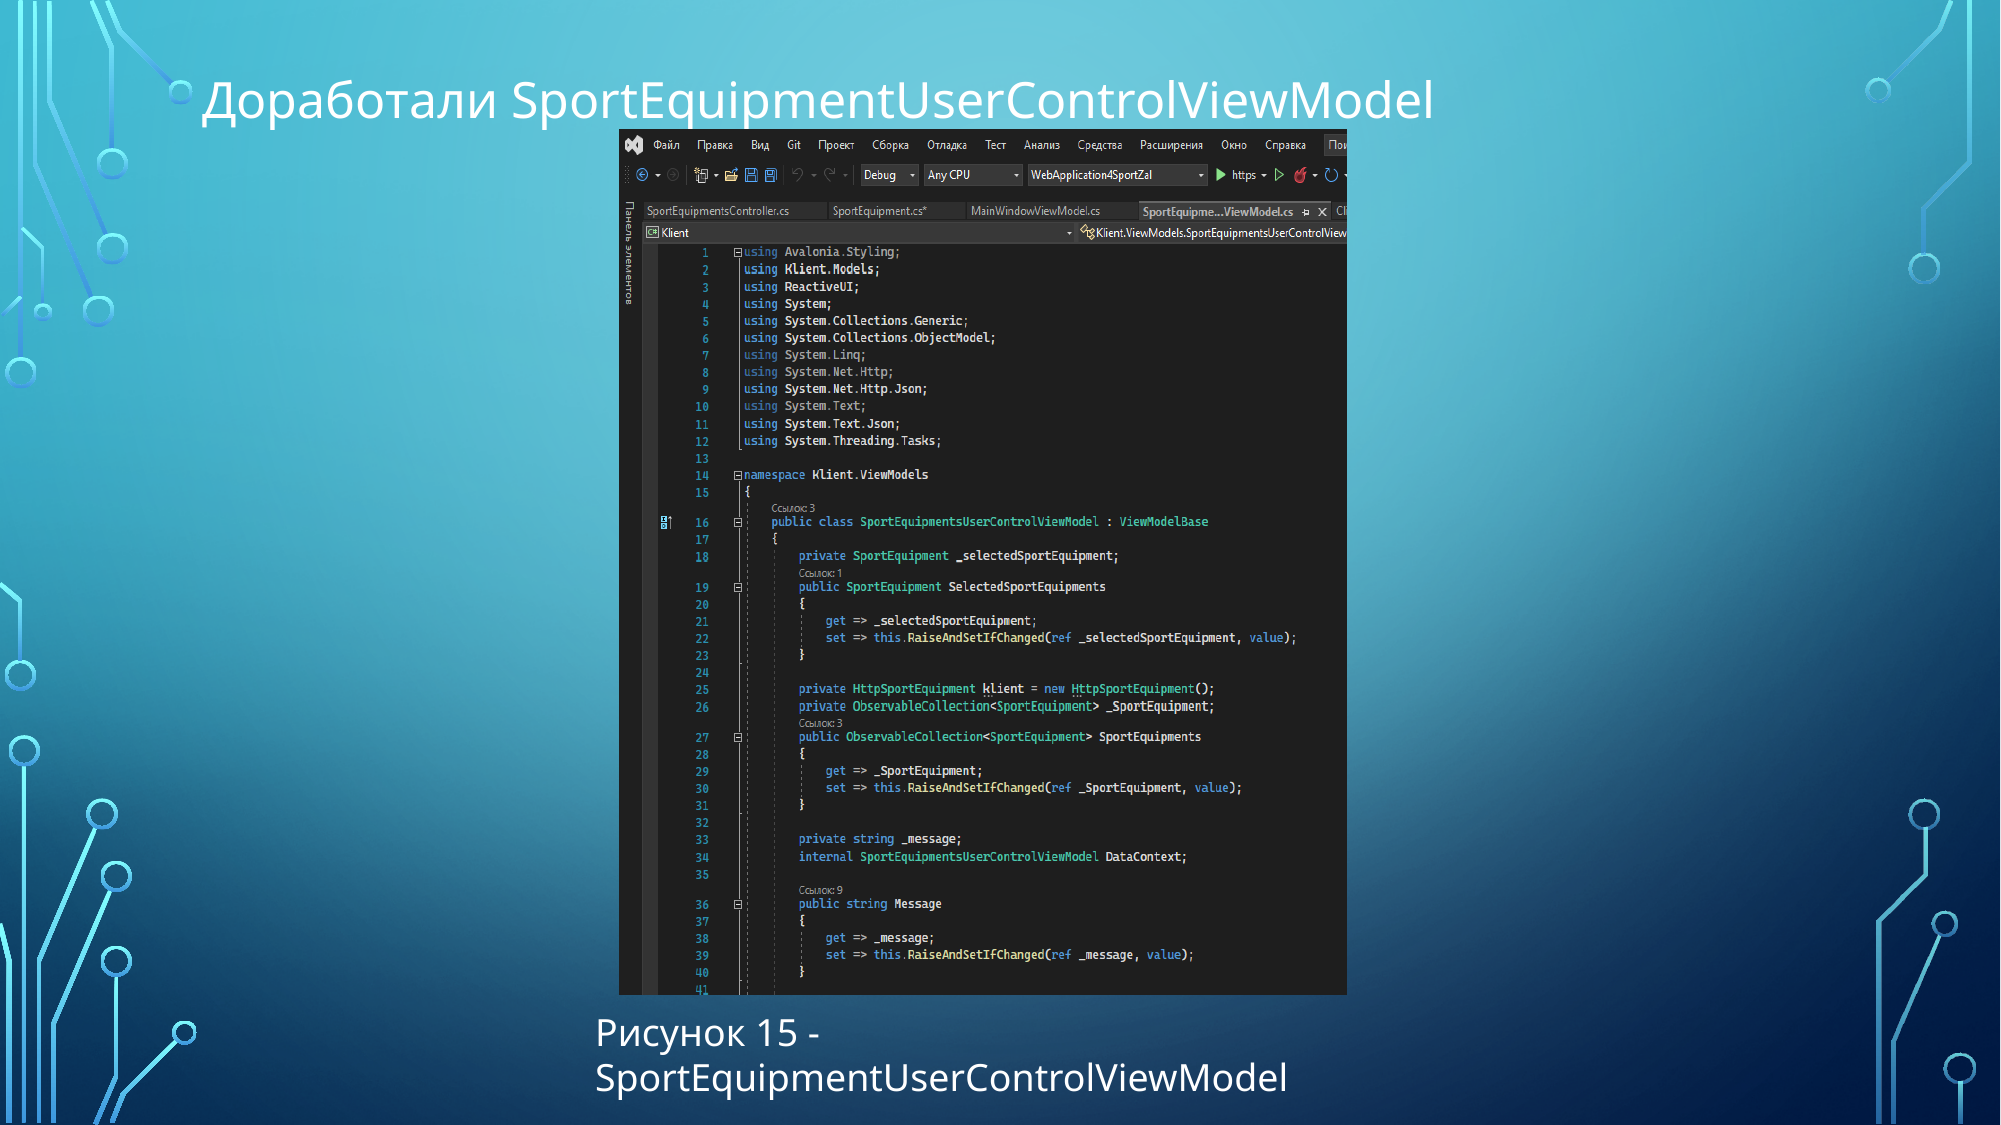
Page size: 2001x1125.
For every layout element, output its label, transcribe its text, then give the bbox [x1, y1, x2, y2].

list Доработали SportEquipmentUserControlViewModel [187, 48, 1813, 950]
text_box Рисунок 15 - SportEquipmentUserControlViewModel [580, 1001, 1419, 1106]
picture [618, 129, 1347, 996]
